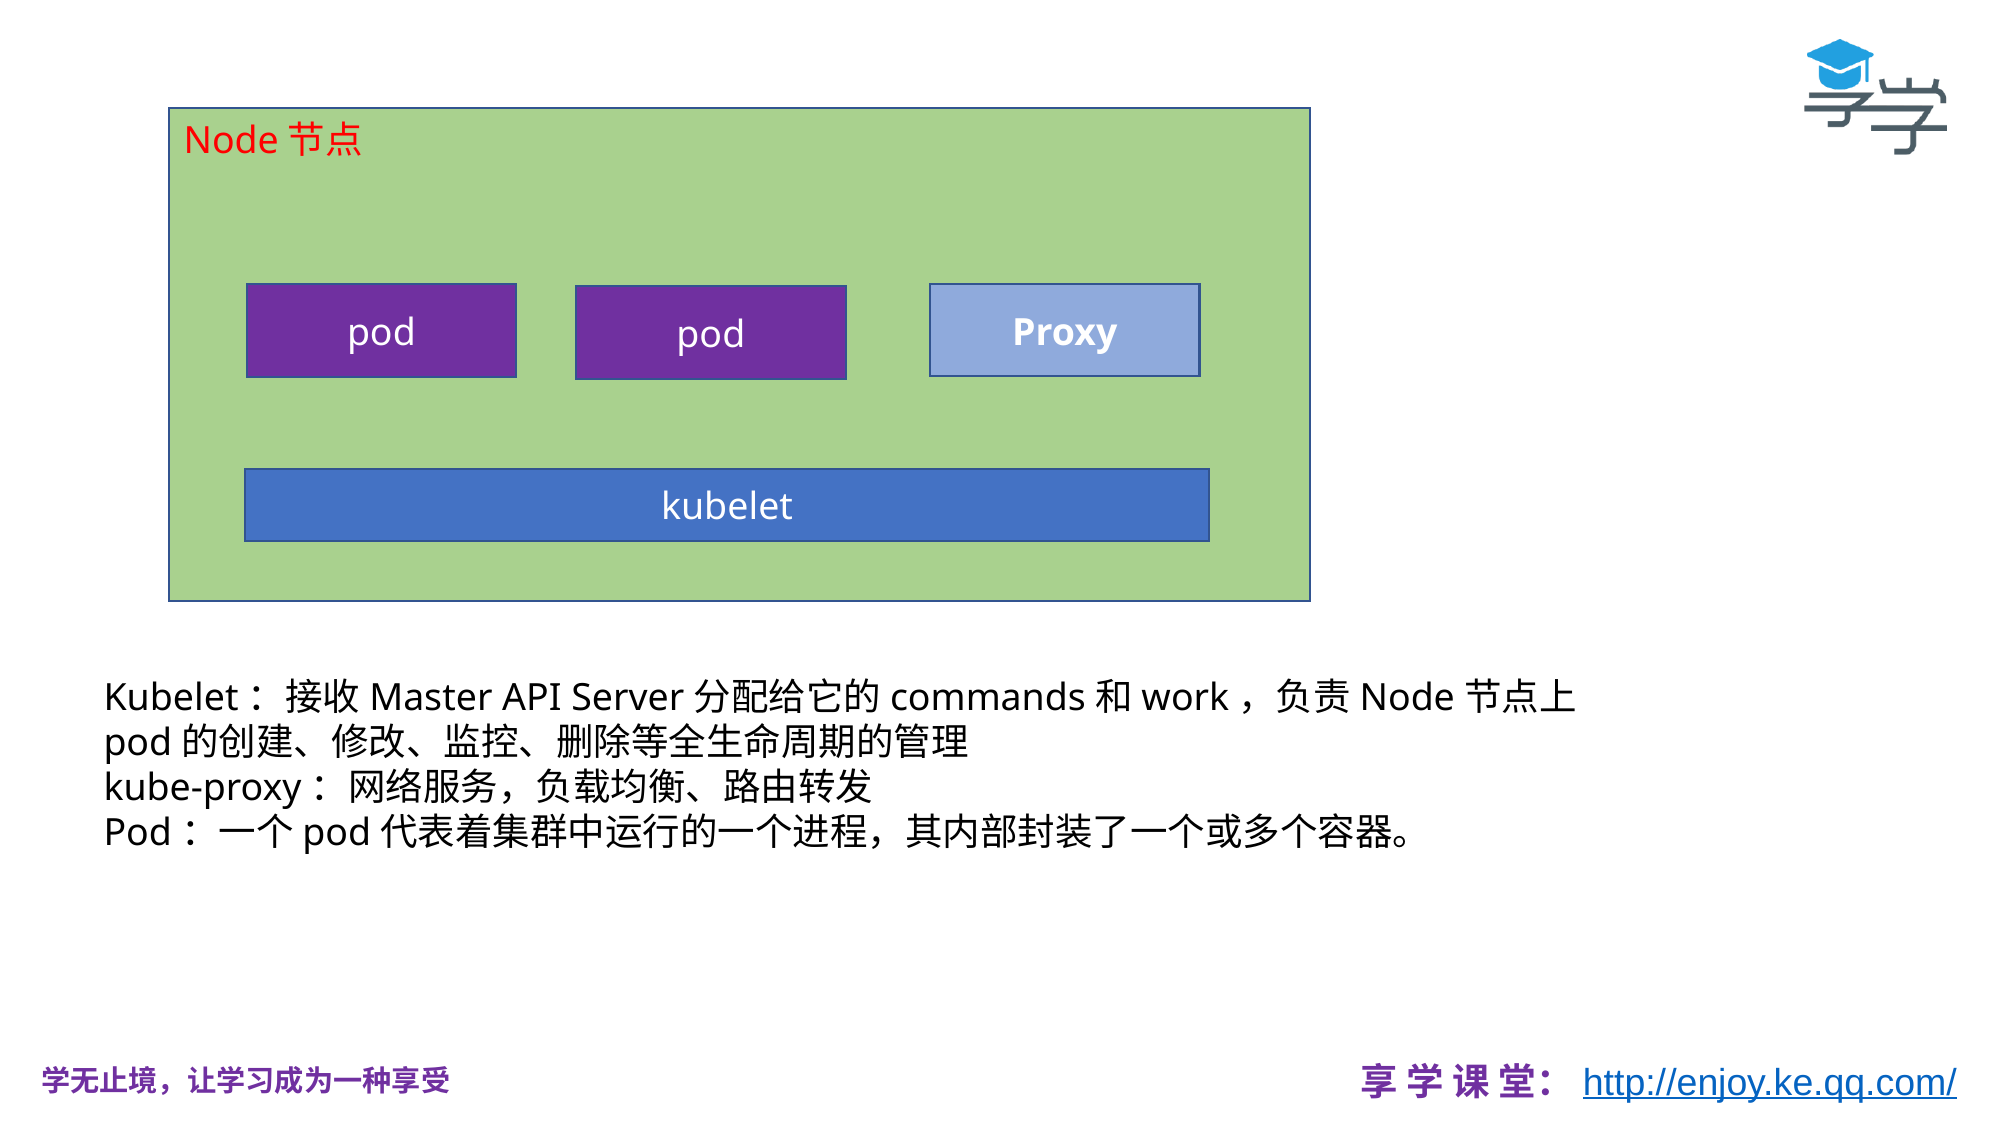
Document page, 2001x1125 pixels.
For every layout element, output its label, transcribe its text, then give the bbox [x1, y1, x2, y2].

text_box pod [575, 285, 847, 380]
text_box Kubelet：接收Master API Server分配给它的commands和work，负责Node节点上pod的创建、修改、监控、删除等全生命周期的管理 kube-proxy：网络服务，负载均衡、路由转发 Pod：一个pod代表着集群中运行的一个进程，其内部封装了一个或多个容器。 [88, 665, 1603, 860]
text_box Node节点 [168, 107, 1311, 602]
text_box Proxy [929, 283, 1201, 377]
text_box pod [246, 283, 517, 378]
text_box kubelet [244, 468, 1210, 542]
picture [1799, 20, 1952, 173]
